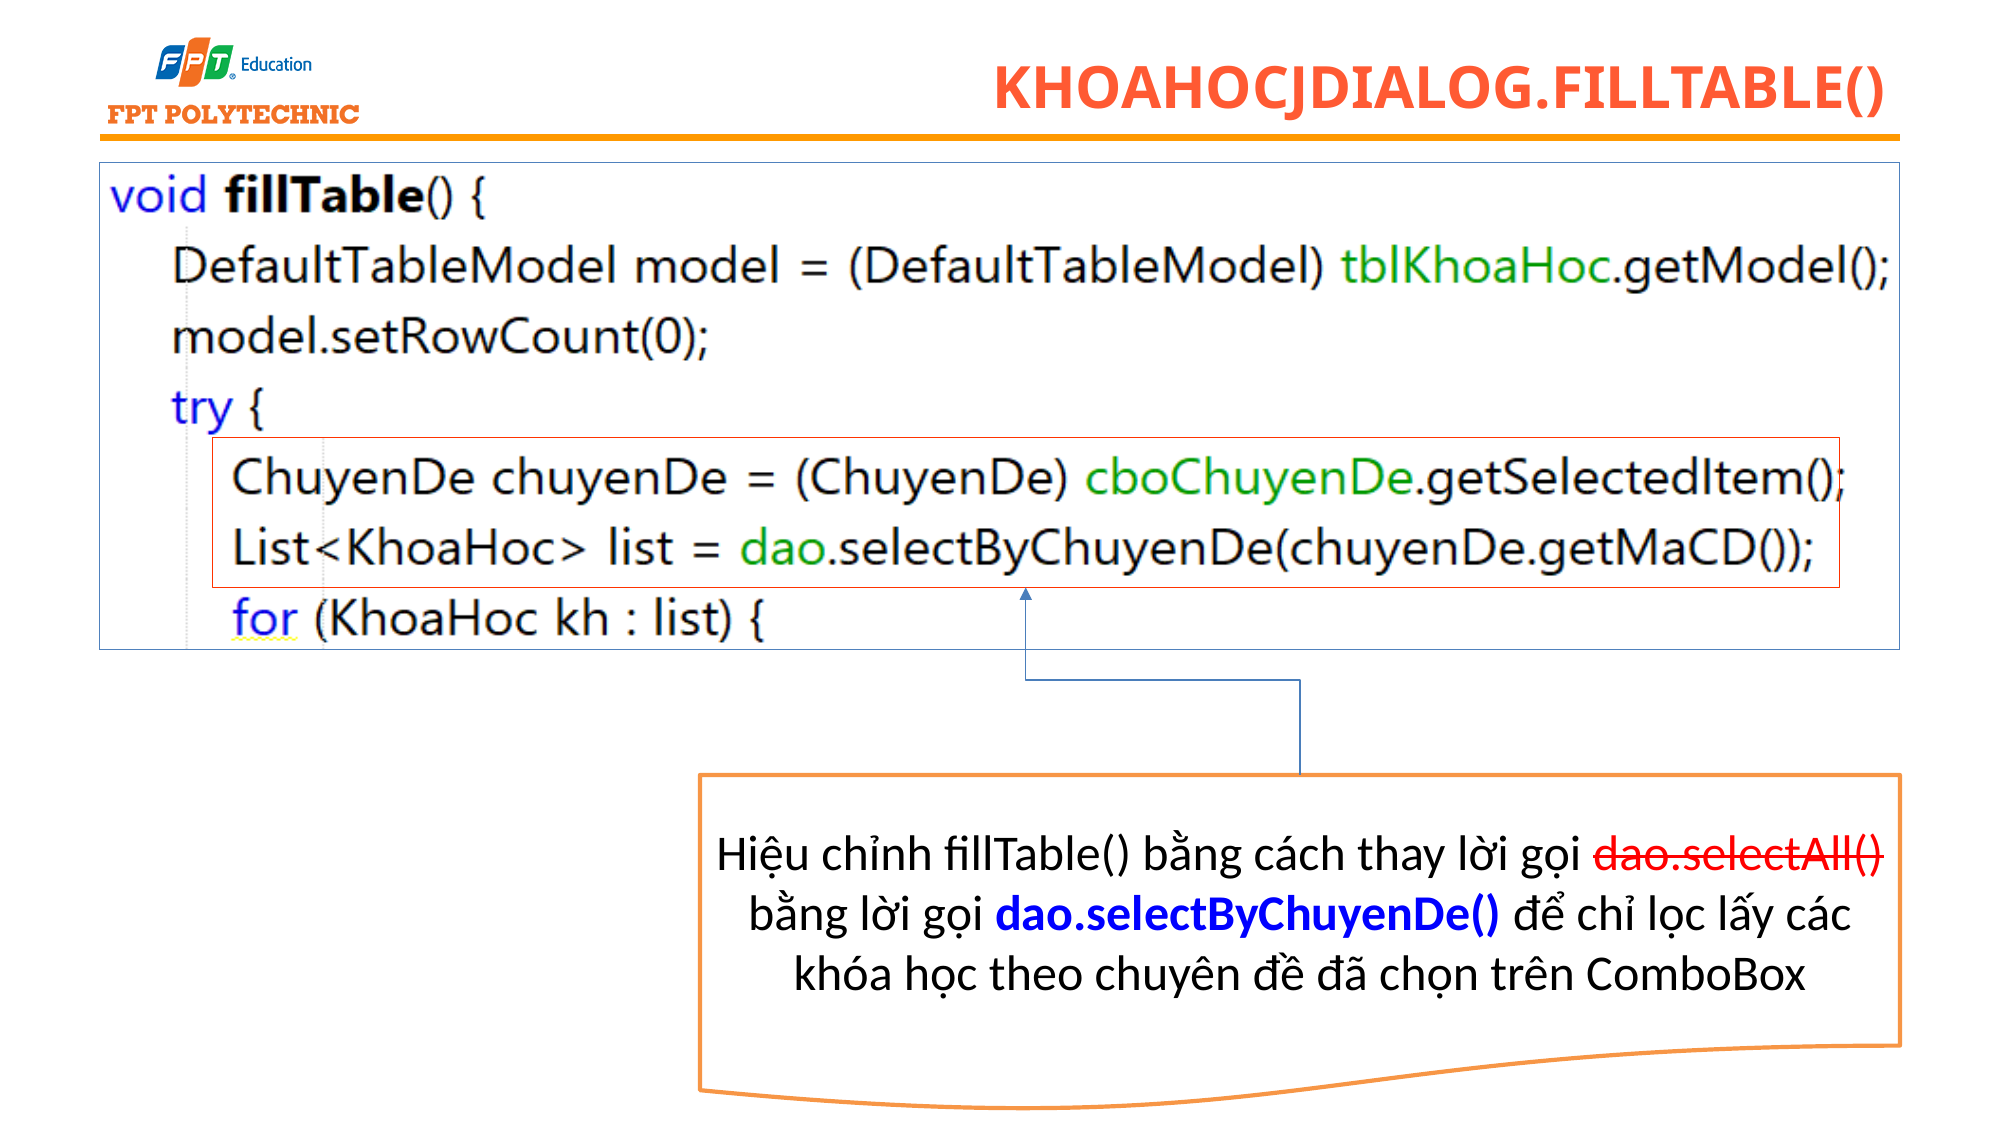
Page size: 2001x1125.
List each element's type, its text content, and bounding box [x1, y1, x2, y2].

title KhoaHocJDialog.fillTable() [366, 45, 1900, 125]
picture [99, 25, 367, 143]
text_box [1068, 543, 1257, 819]
picture [99, 162, 1901, 651]
text_box Hiệu chỉnh fillTable() bằng cách thay lời gọi dao.selectAll() bằng lời gọi dao.selectByChuyenDe() để chỉ lọc lấy các khóa học theo chuyên đề đã chọn trên ComboBox [697, 772, 1903, 1111]
